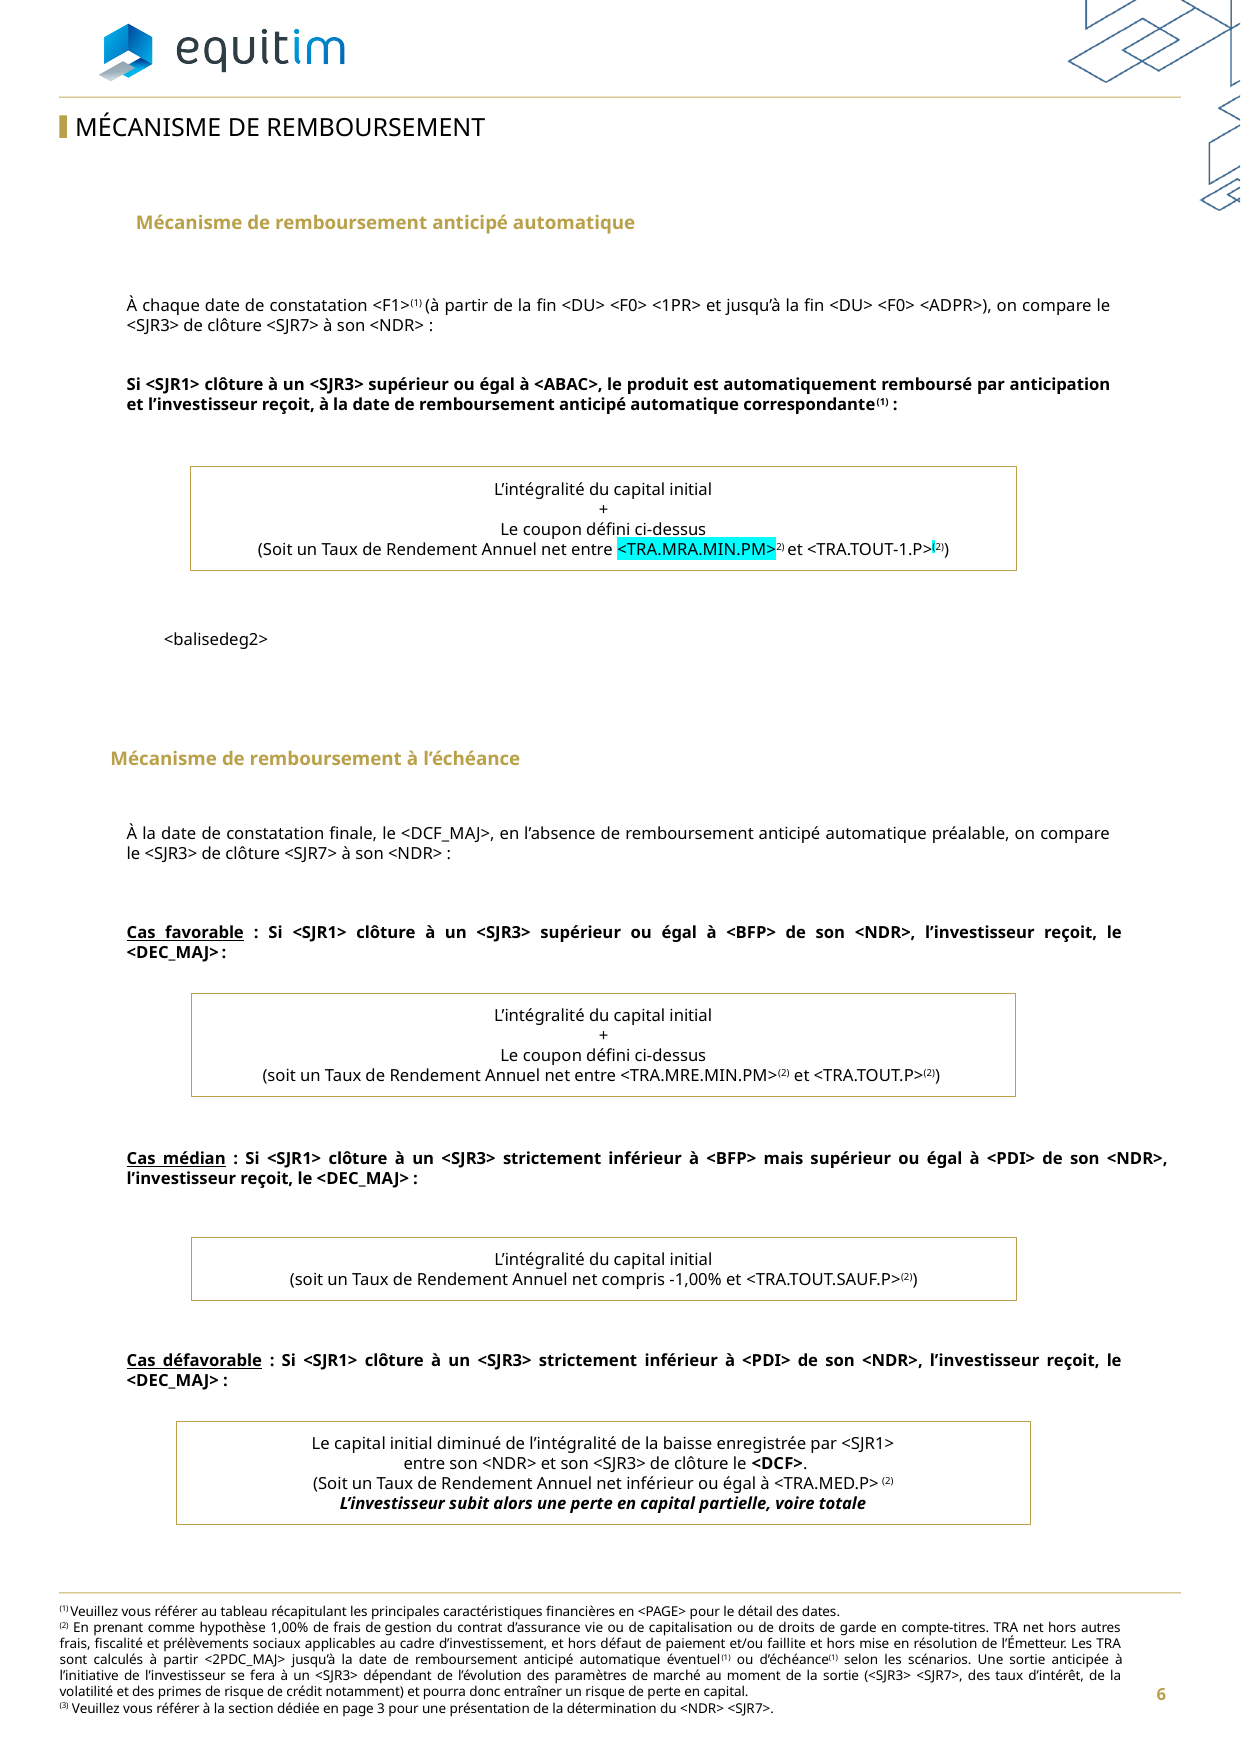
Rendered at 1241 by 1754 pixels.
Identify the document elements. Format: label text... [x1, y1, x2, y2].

text_box Cas médian : Si <SJR1> clôture à un <SJR3> strictement inférieur à <BFP> mais supérieur ou égal à <PDI> de son <NDR>, l’investisseur reçoit, le <DEC_MAJ> : [126, 1147, 1169, 1188]
text_box Cas défavorable : Si <SJR1> clôture à un <SJR3> strictement inférieur à <PDI> de son <NDR>, l’investisseur reçoit, le <DEC_MAJ> : [126, 1349, 1123, 1390]
text_box <balisedeg2> [149, 621, 1140, 657]
text_box Cas favorable : Si <SJR1> clôture à un <SJR3> supérieur ou égal à <BFP> de son <NDR>, l’investisseur reçoit, le <DEC_MAJ> : [126, 921, 1123, 962]
text_box Mécanisme de remboursement anticipé automatique [106, 210, 1122, 237]
text_box L’intégralité du capital initial + Le coupon défini ci-dessus (soit un Taux de Rendement Annuel net entre <TRA.MRE.MIN.PM>(2) et <TRA.TOUT.P>(2)) [191, 993, 1016, 1097]
text_box Le capital initial diminué de l’intégralité de la baisse enregistrée par <SJR1> entre son <NDR> et son <SJR3> de clôture le <DCF>. (Soit un Taux de Rendement Annuel net inférieur ou égal à <TRA.MED.P> (2) L’investisseur subit alors une perte en capital partielle, voire totale [176, 1421, 1031, 1525]
text_box (1) Veuillez vous référer au tableau récapitulant les principales caractéristiques financières en <PAGE> pour le détail des dates. (2) En prenant comme hypothèse 1,00% de frais de gestion du contrat d’assurance vie ou de capitalisation ou de droits de garde en compte-titres. TRA net hors autres frais, fiscalité et prélèvements sociaux applicables au cadre d’investissement, et hors défaut de paiement et/ou faillite et hors mise en résolution de l’Émetteur. Les TRA sont calculés à partir <2PDC_MAJ> jusqu’à la date de remboursement anticipé automatique éventuel(1) ou d’échéance(1) selon les scénarios. Une sortie anticipée à l’initiative de l’investisseur se fera à un <SJR3> dépendant de l’évolution des paramètres de marché au moment de la sortie (<SJR3> <SJR7>, des taux d’intérêt, de la volatilité et des primes de risque de crédit notamment) et pourra donc entraîner un risque de perte en capital. (3) Veuillez vous référer à la section dédiée en page 3 pour une présentation de la détermination du <NDR> <SJR7>. [59, 1602, 1123, 1716]
slide_number 6 [1122, 1664, 1182, 1728]
text_box L’intégralité du capital initial (soit un Taux de Rendement Annuel net compris -1,00% et <TRA.TOUT.SAUF.P>(2)) [191, 1237, 1017, 1301]
text_box À chaque date de constatation <F1>(1) (à partir de la fin <DU> <F0> <1PR> et jusqu’à la fin <DU> <F0> <ADPR>), on compare le <SJR3> de clôture <SJR7> à son <NDR> : Si <SJR1> clôture à un <SJR3> supérieur ou égal à <ABAC>, le produit est automatiquement remboursé par anticipation et l’investisseur reçoit, à la date de remboursement anticipé automatique correspondante(1) : [126, 294, 1112, 415]
text_box Mécanisme de remboursement à l’échéance [43, 741, 587, 766]
text_box MÉCANISME DE REMBOURSEMENT [75, 109, 708, 148]
picture [77, 3, 367, 97]
text_box L’intégralité du capital initial + Le coupon défini ci-dessus (Soit un Taux de Rendement Annuel net entre <TRA.MRA.MIN.PM>2) et <TRA.TOUT-1.P>(2)) [190, 466, 1017, 571]
text_box À la date de constatation finale, le <DCF_MAJ>, en l’absence de remboursement anticipé automatique préalable, on compare le <SJR3> de clôture <SJR7> à son <NDR> : [126, 823, 1112, 864]
text_box [59, 115, 67, 138]
picture [1067, 0, 1241, 211]
